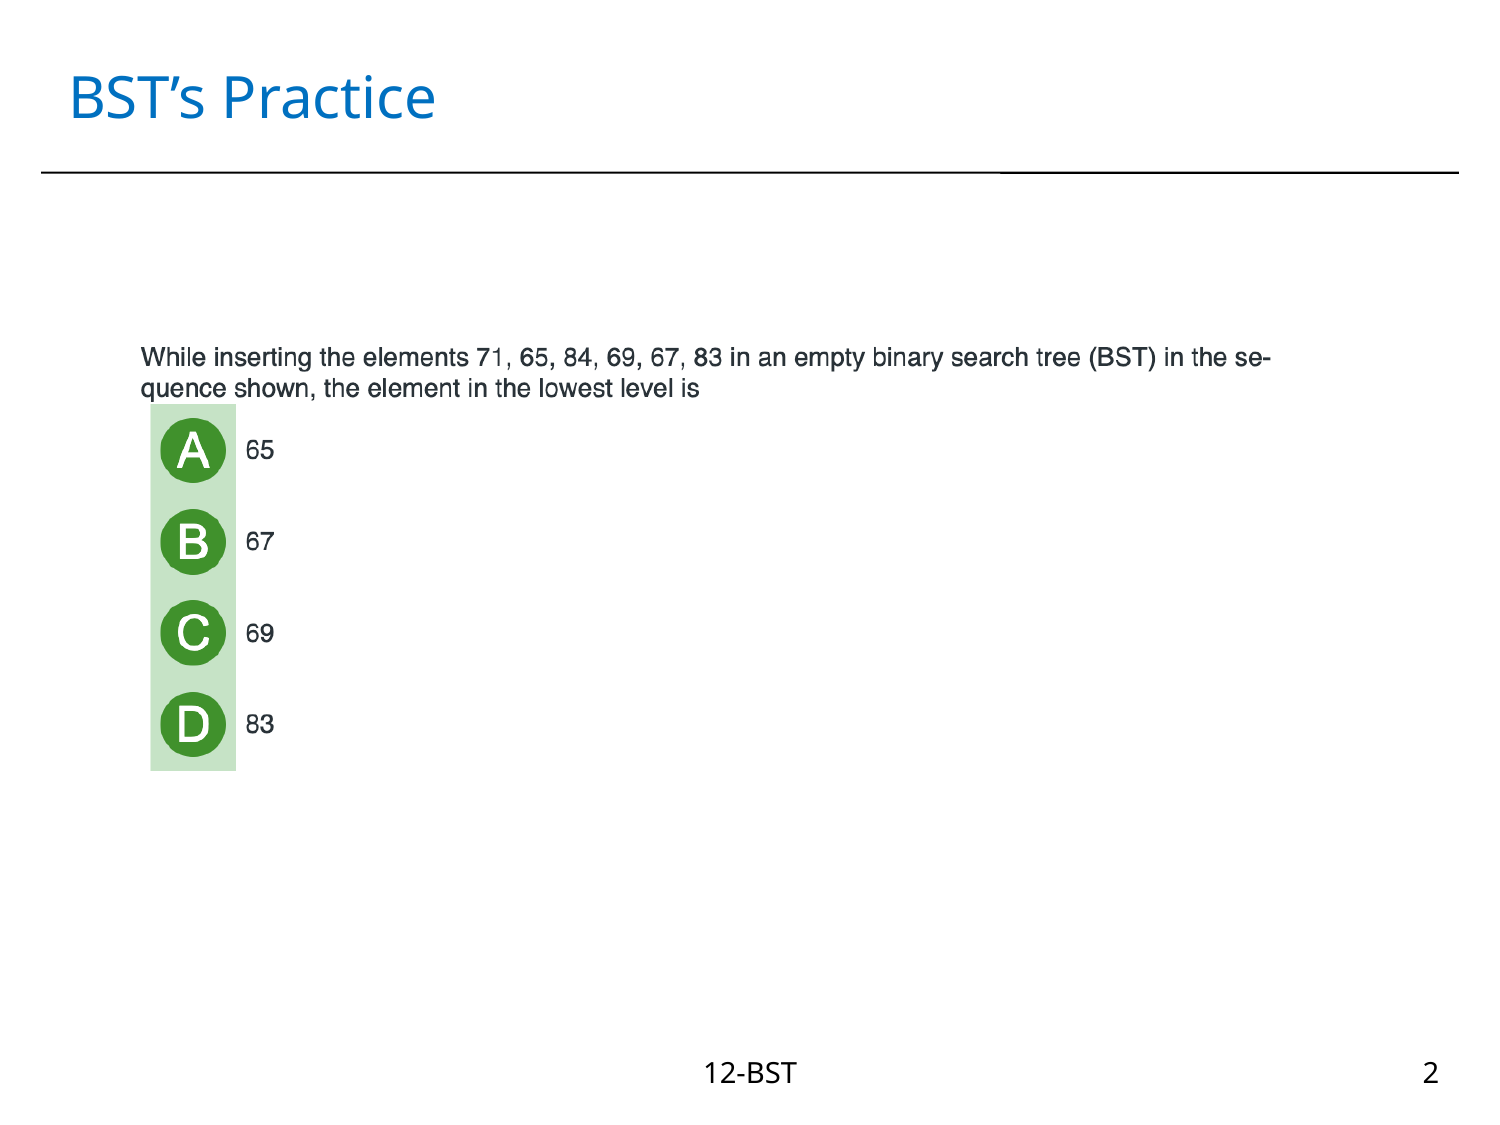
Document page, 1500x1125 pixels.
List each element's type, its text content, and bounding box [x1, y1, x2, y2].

slide_number 2 [1104, 1046, 1455, 1125]
title BST’s Practice [52, 30, 1448, 159]
picture [112, 322, 1388, 803]
footer 12-BST [502, 1046, 999, 1125]
